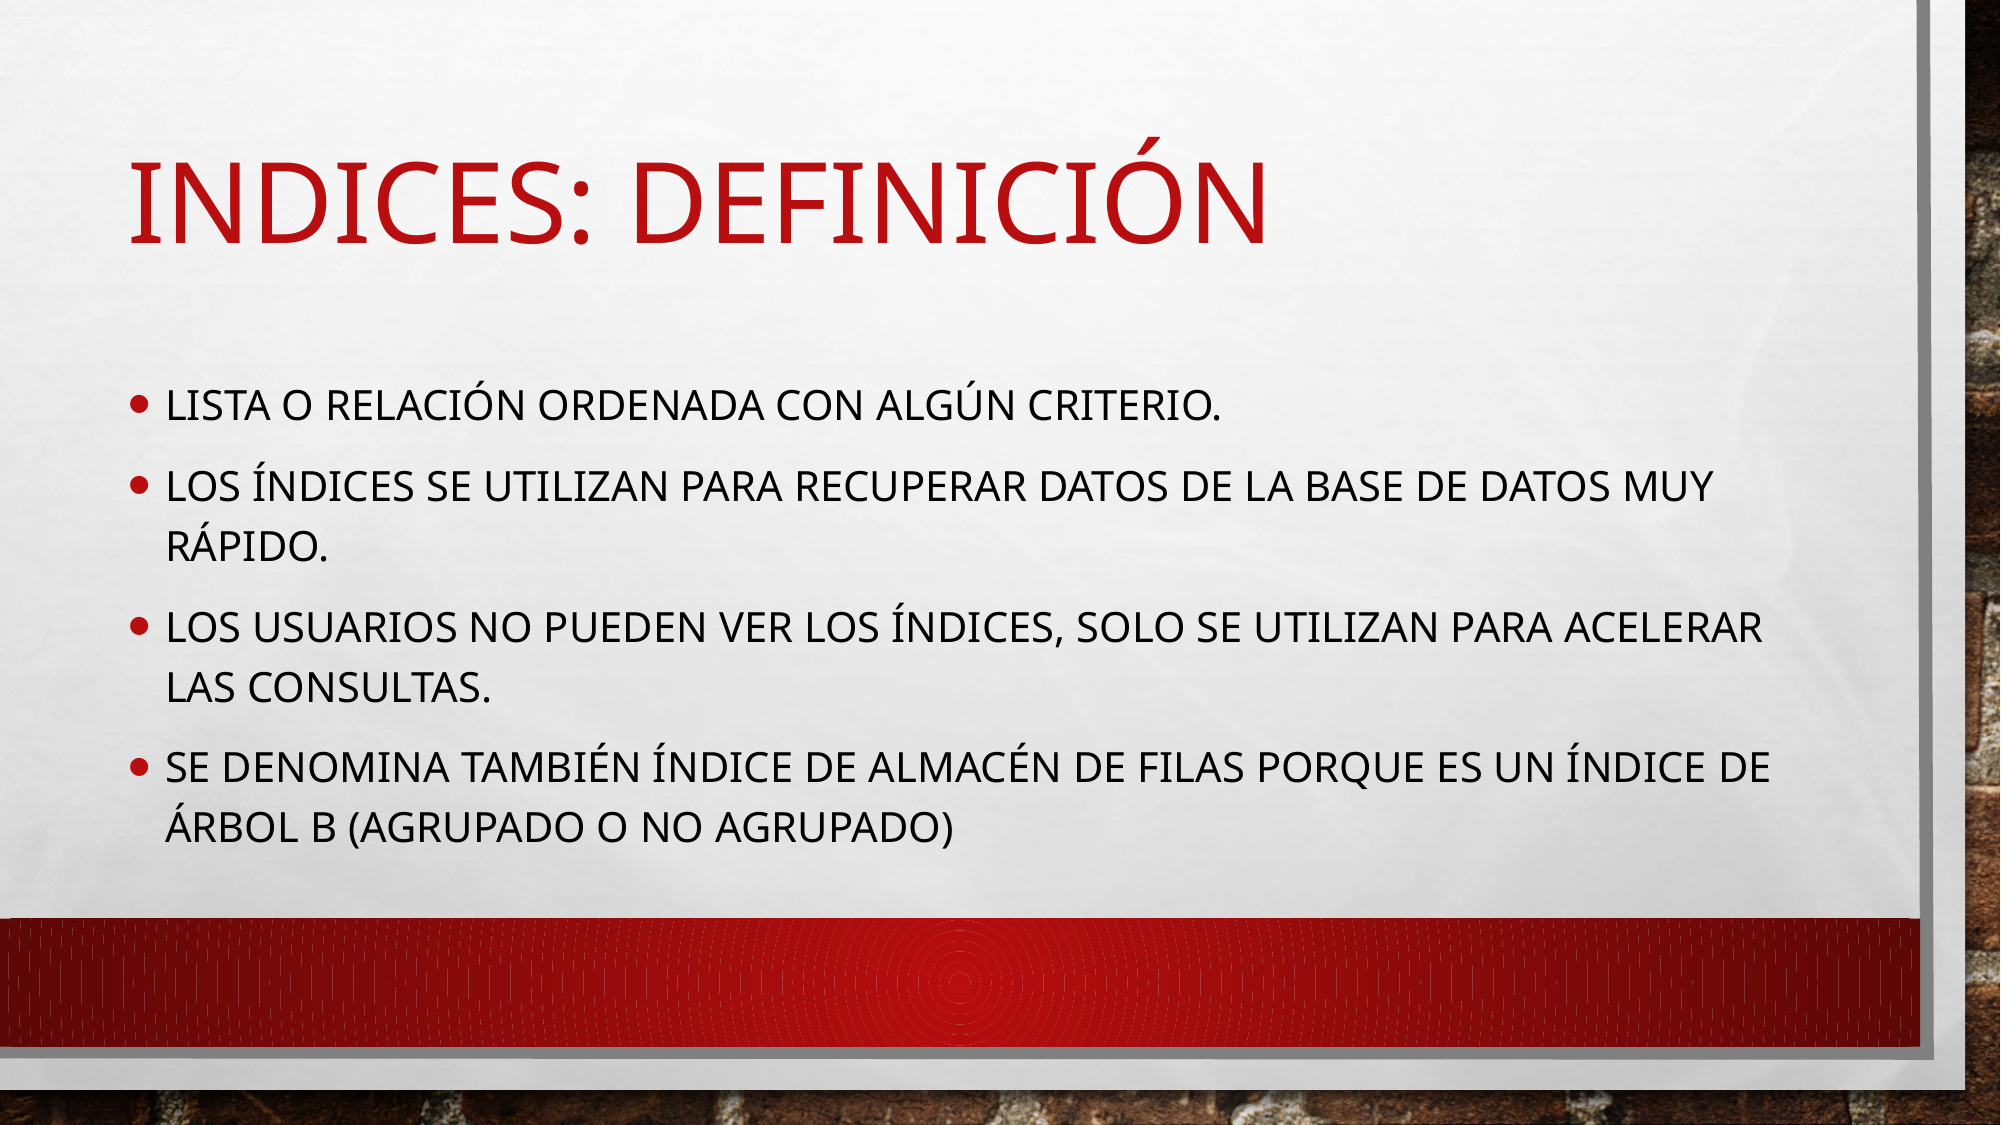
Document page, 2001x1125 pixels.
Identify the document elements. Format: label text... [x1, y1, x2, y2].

title INDICES: DEFINICIÓN [112, 112, 1818, 302]
list Lista o relación ordenada con algún criterio. Los índices se utilizan para recuperar datos de la base de datos muy rápido. Los usuarios no pueden ver los índices, solo se utilizan para acelerar las consultas. Se denomina también índice de almacén de filas porque es un índice de árbol b (agrupado o no agrupado) [112, 338, 1818, 882]
picture [0, 0, 2000, 1125]
